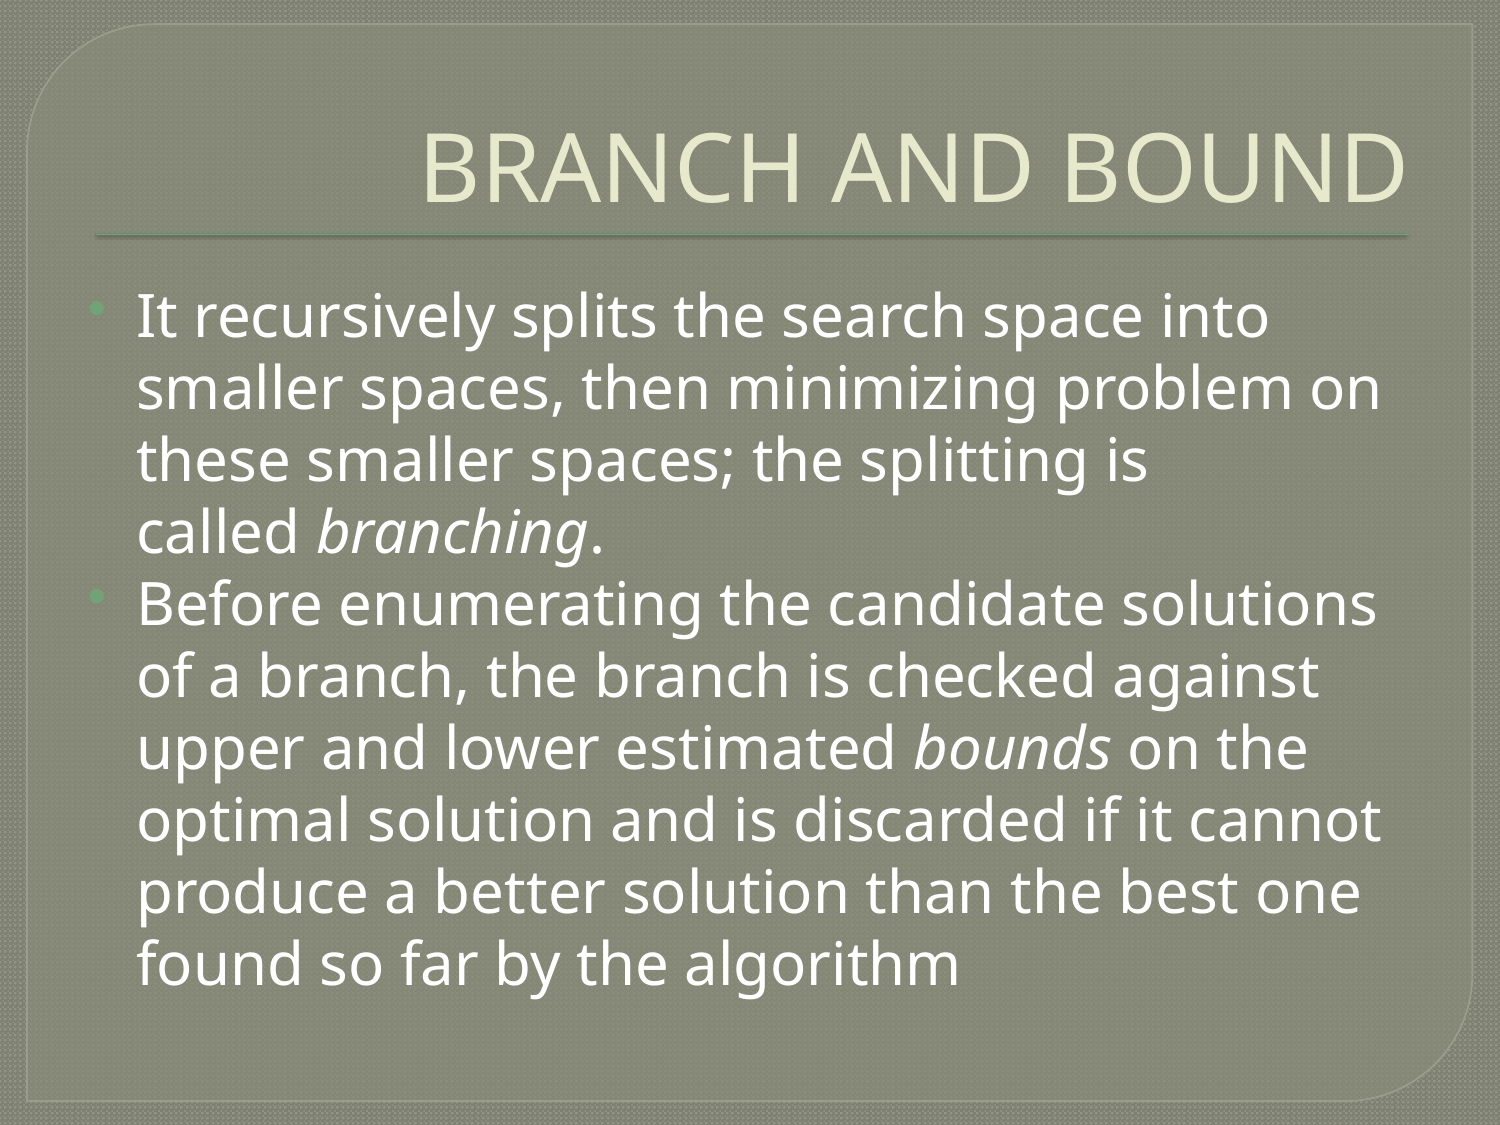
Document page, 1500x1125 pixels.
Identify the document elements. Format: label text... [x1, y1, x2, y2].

list It recursively splits the search space into smaller spaces, then minimizing problem on these smaller spaces; the splitting is called branching. Before enumerating the candidate solutions of a branch, the branch is checked against upper and lower estimated bounds on the optimal solution and is discarded if it cannot produce a better solution than the best one found so far by the algorithm [75, 270, 1425, 1013]
title BRANCH AND BOUND [75, 41, 1425, 230]
